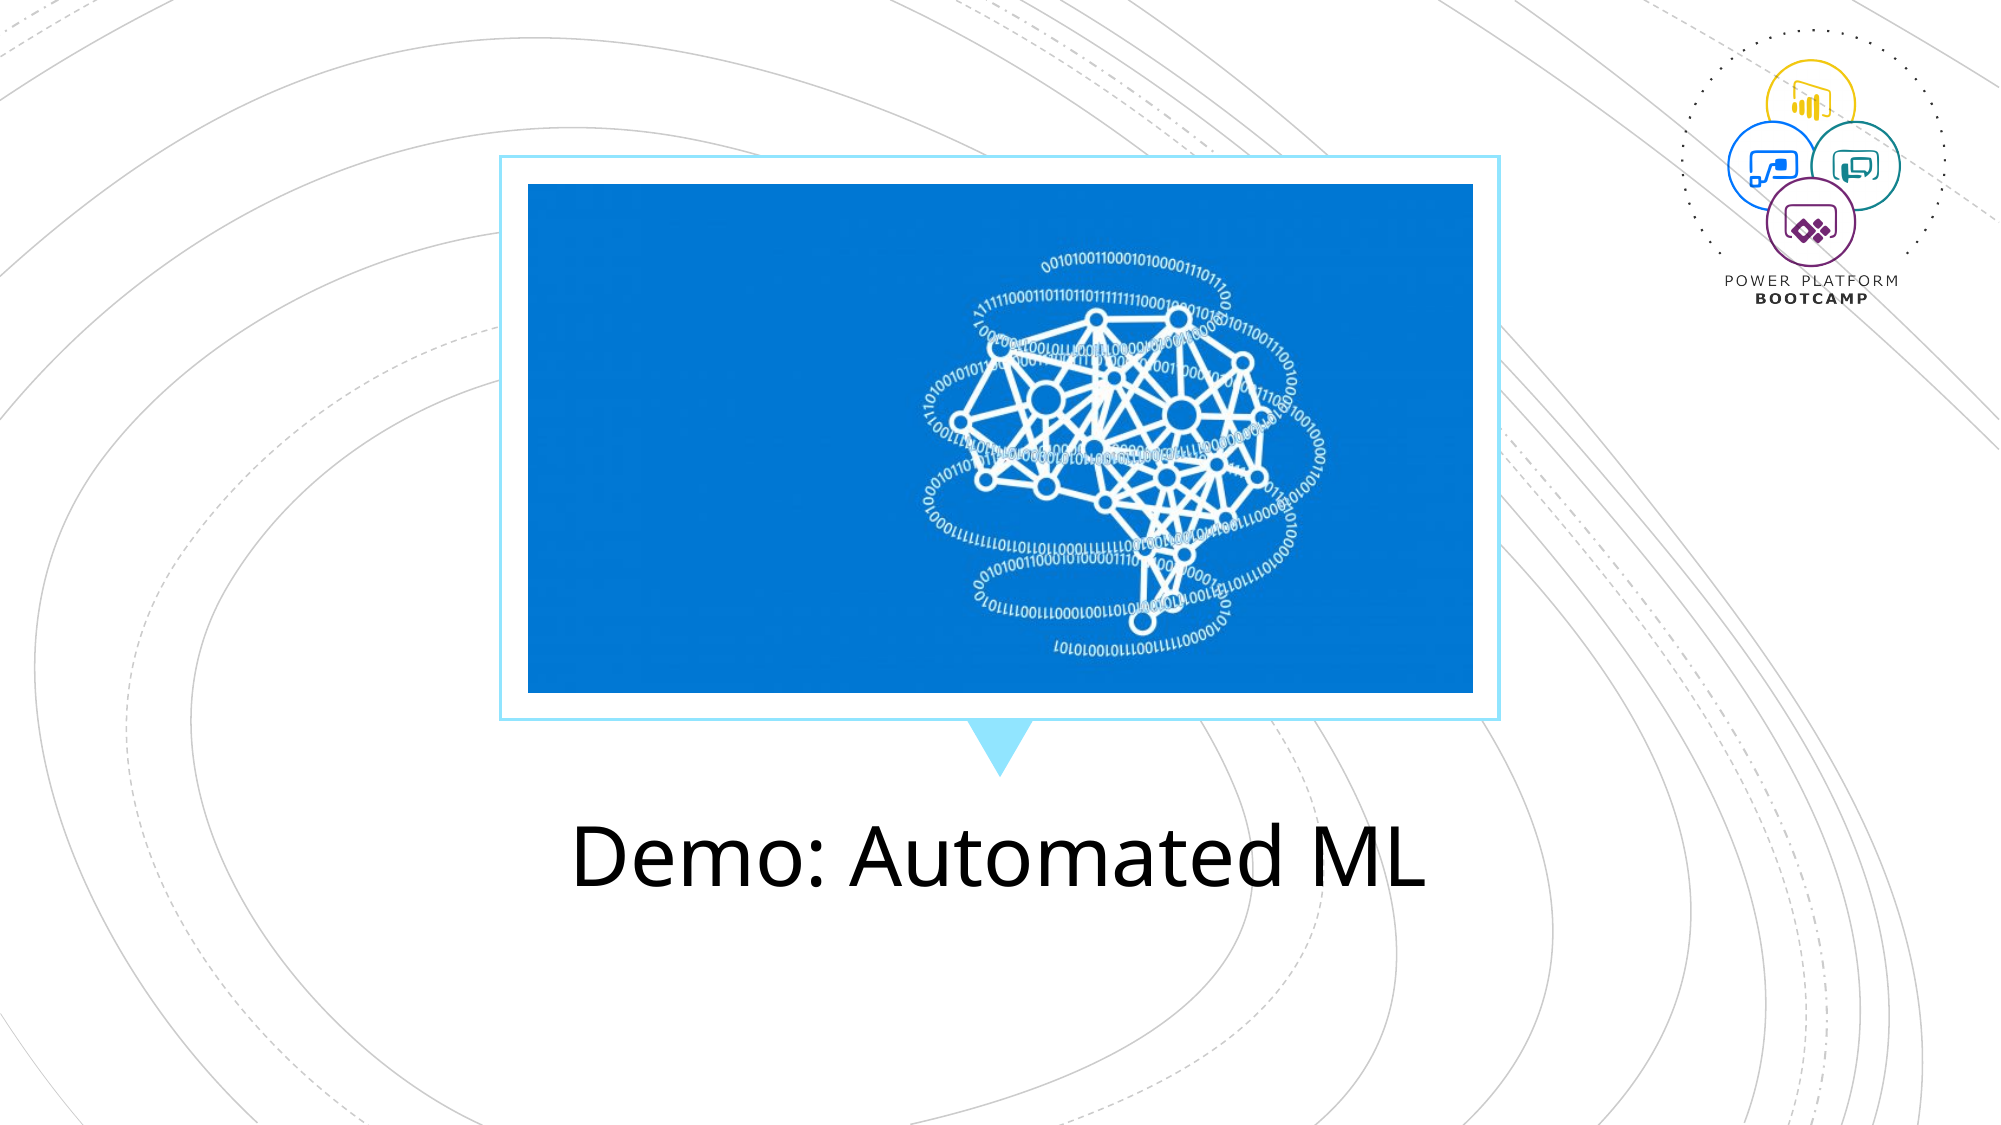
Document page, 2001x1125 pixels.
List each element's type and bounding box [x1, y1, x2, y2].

picture [527, 184, 1473, 693]
text_box [0, 0, 1999, 1125]
